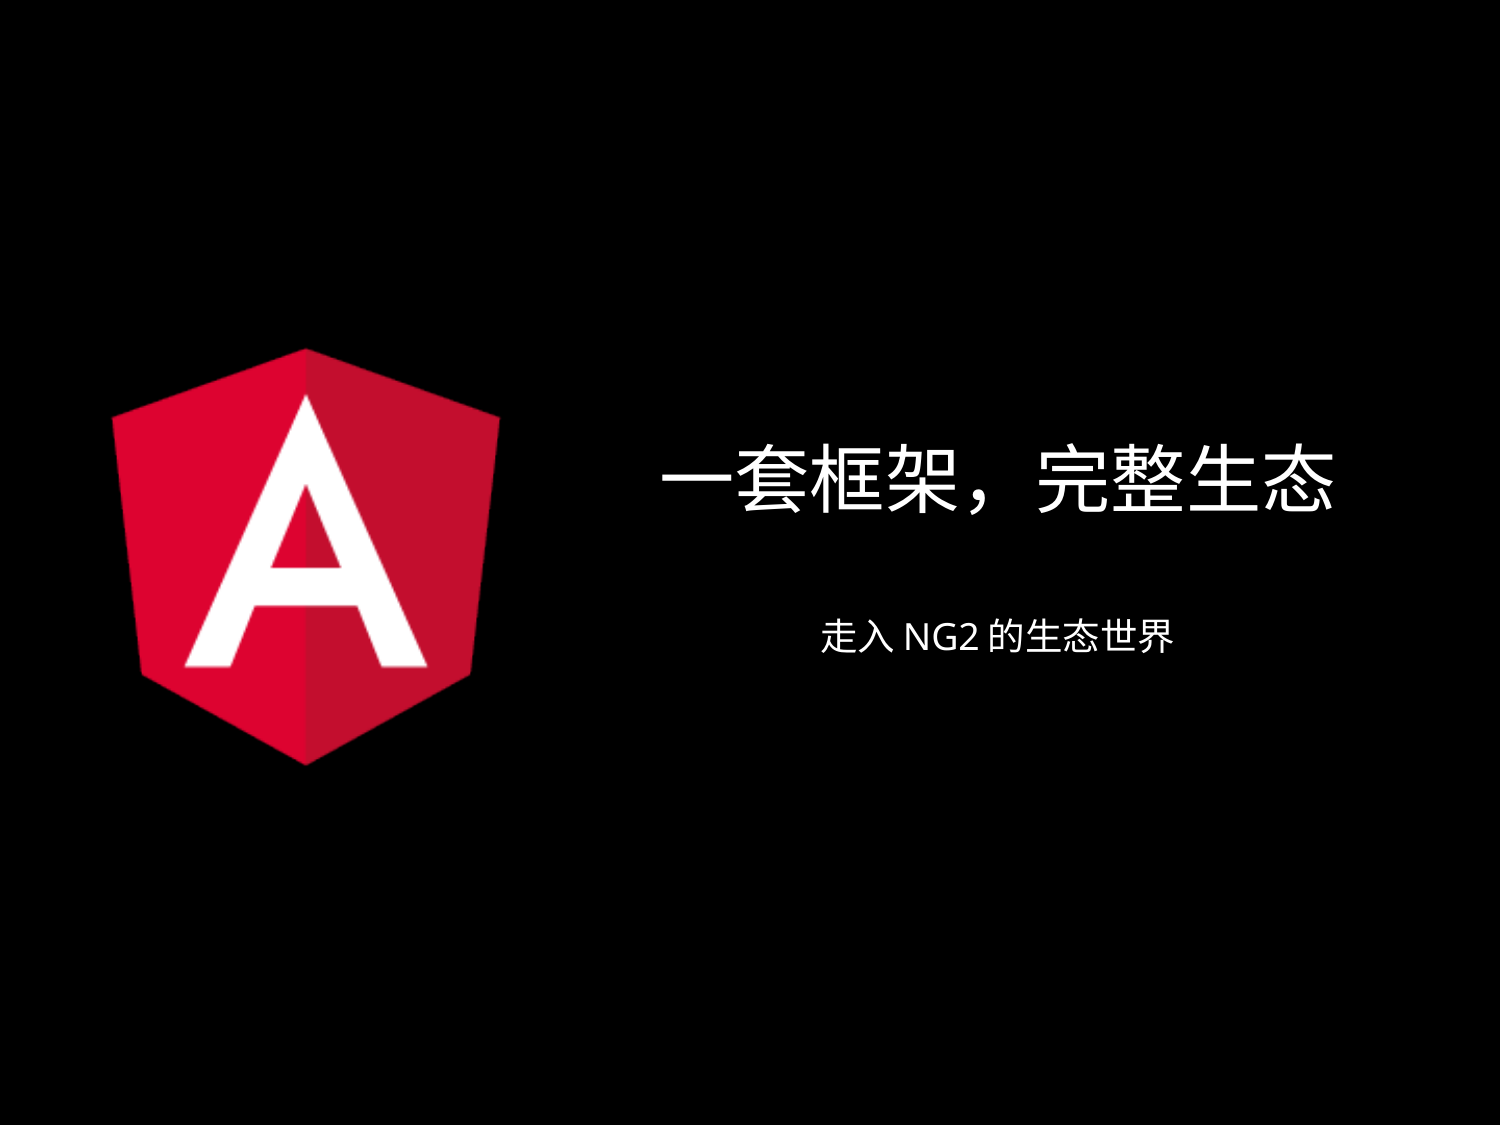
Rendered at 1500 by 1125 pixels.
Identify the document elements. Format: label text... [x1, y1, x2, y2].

title 一套框架，完整生态 走入NG2的生态世界 [572, 424, 1500, 666]
picture [45, 284, 568, 807]
